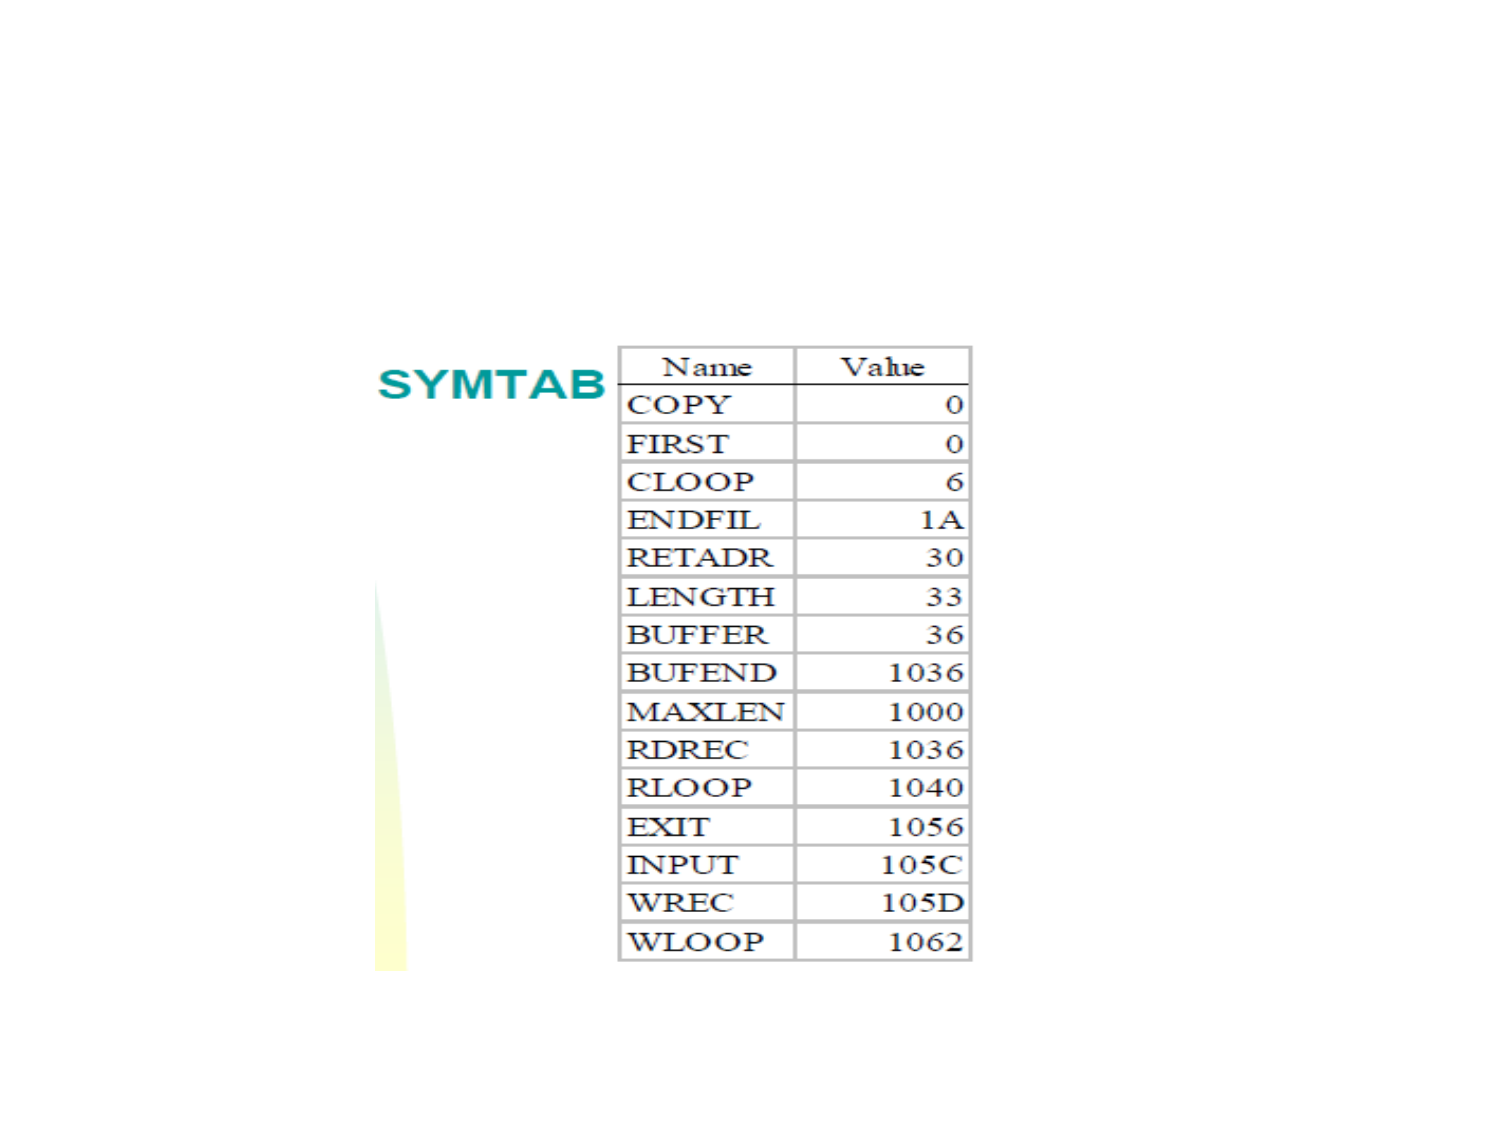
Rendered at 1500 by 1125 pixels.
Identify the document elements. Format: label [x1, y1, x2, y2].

list [374, 295, 988, 972]
